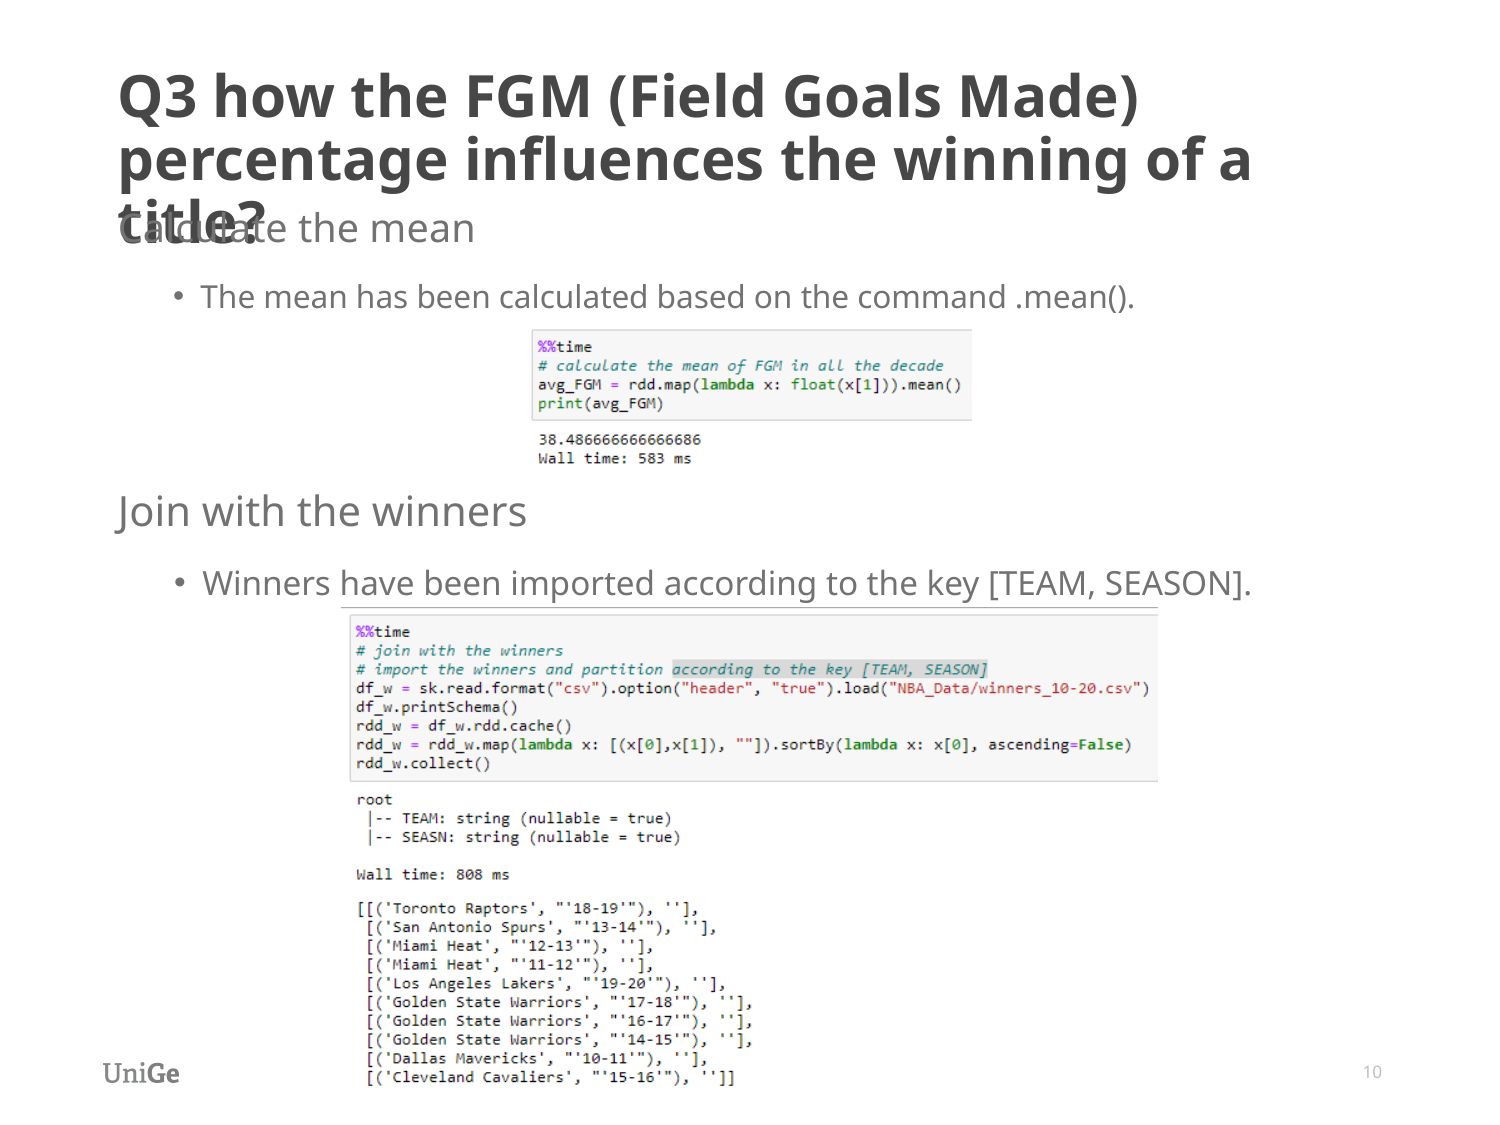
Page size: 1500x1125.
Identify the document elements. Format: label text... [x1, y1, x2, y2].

text_box 10 [1059, 1042, 1397, 1103]
picture [527, 321, 973, 477]
text_box Join with the winners Winners have been imported according to the key [TEAM, SEASON]. [103, 451, 1397, 662]
text_box Q3 how the FGM (Field Goals Made) percentage influences the winning of a title? [103, 59, 1397, 171]
picture [341, 606, 1159, 1092]
text_box Calculate the mean The mean has been calculated based on the command .mean(). [103, 171, 1397, 322]
